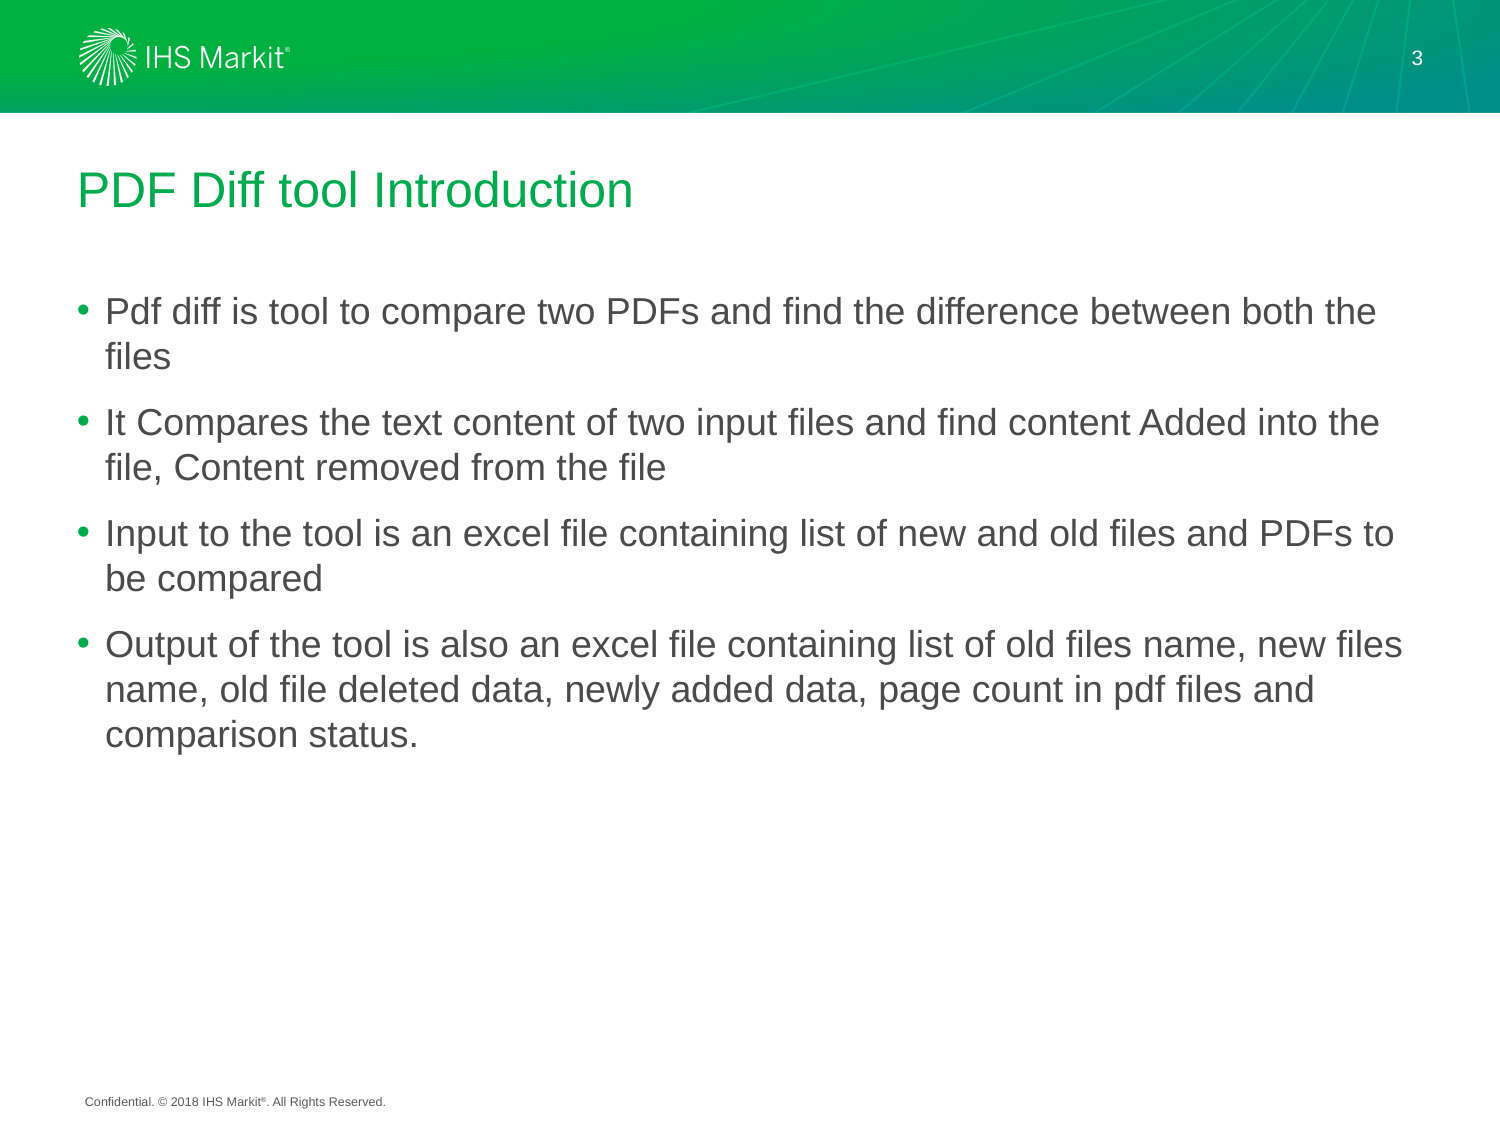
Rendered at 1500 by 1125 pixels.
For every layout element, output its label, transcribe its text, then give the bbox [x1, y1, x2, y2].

title PDF Diff tool Introduction [76, 157, 1424, 219]
list Pdf diff is tool to compare two PDFs and find the difference between both the files It Compares the text content of two input files and find content Added into the file, Content removed from the file Input to the tool is an excel file containing list of new and old files and PDFs to be compared Output of the tool is also an excel file containing list of old files name, new files name, old file deleted data, newly added data, page count in pdf files and comparison status. [76, 287, 1424, 888]
slide_number 3 [1355, 44, 1424, 70]
picture [0, 0, 1500, 113]
